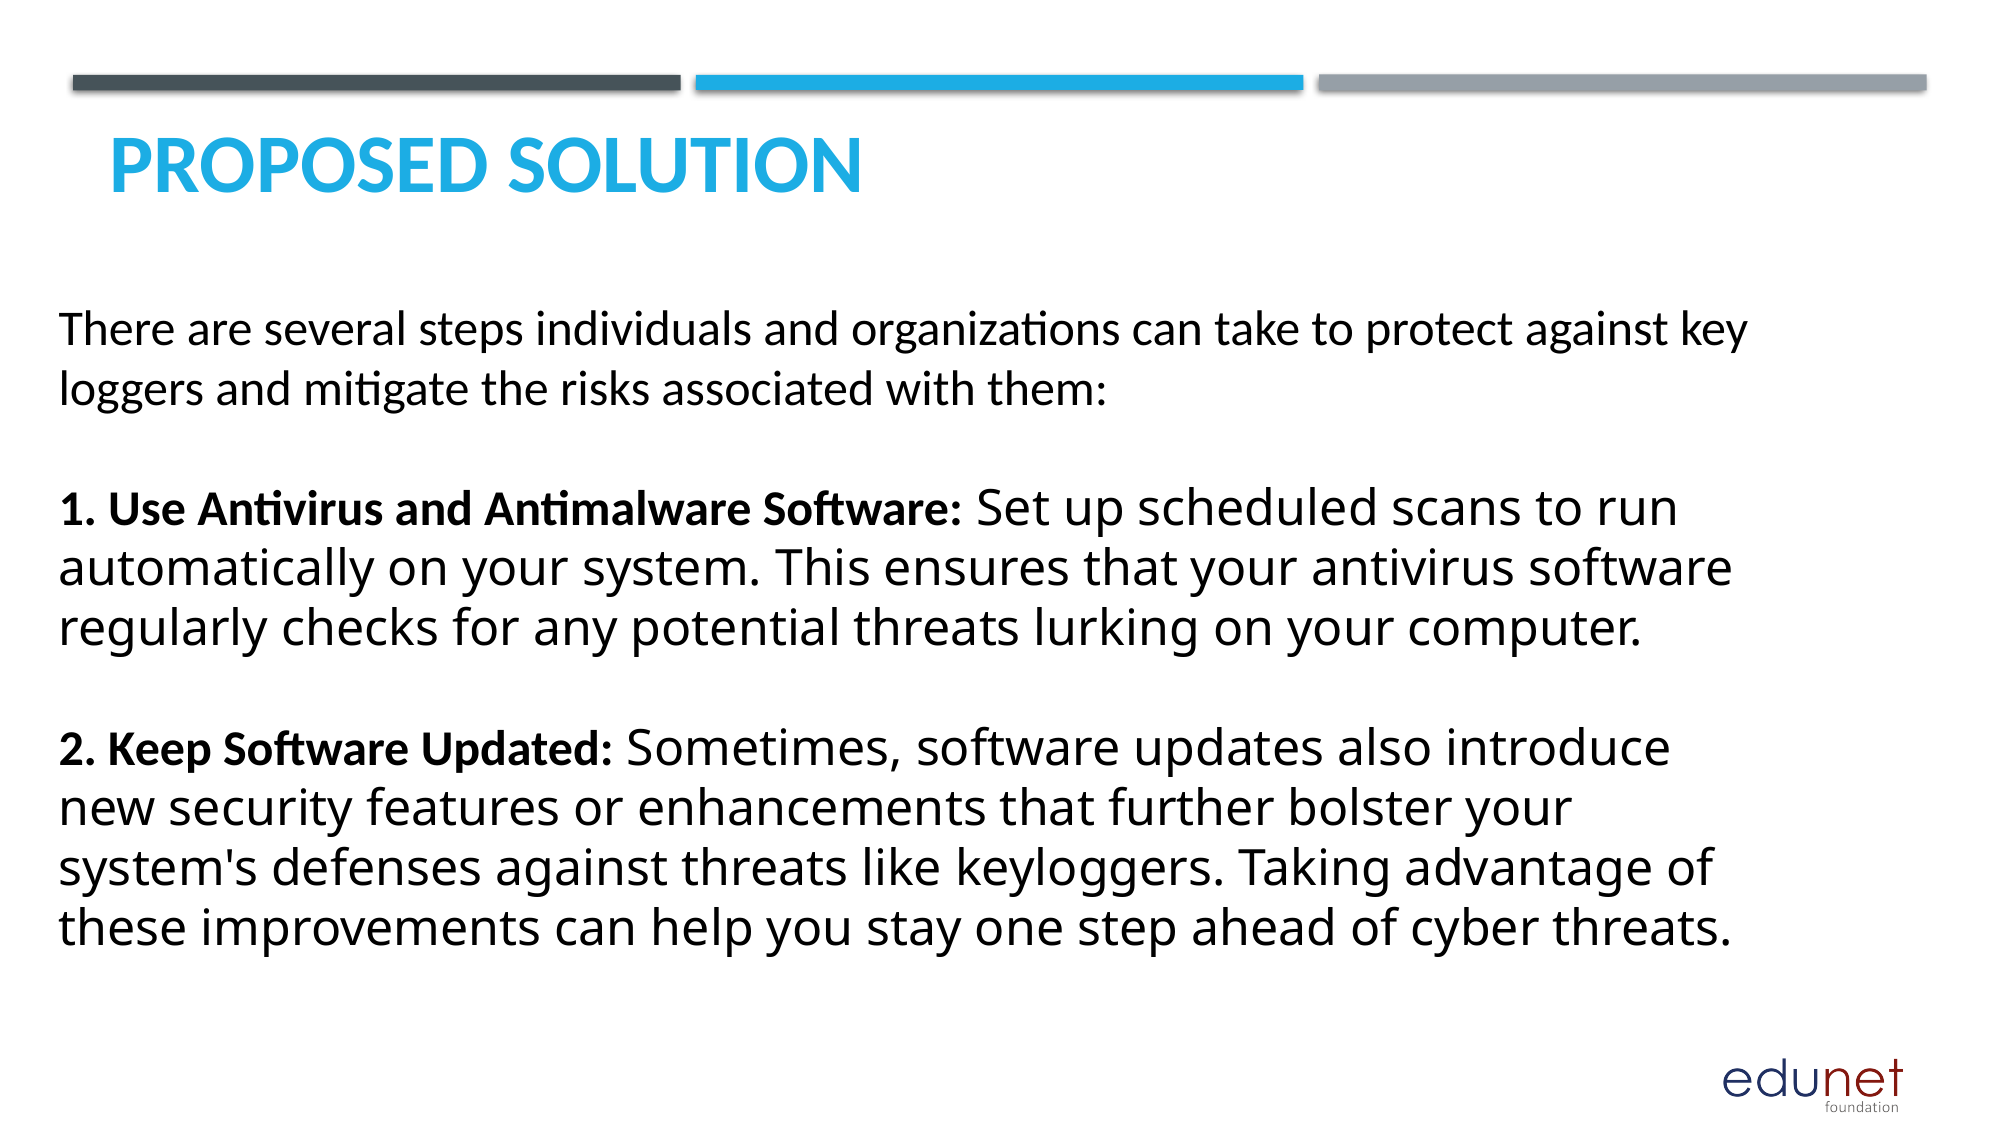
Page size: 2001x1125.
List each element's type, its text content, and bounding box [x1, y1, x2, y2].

text_box There are several steps individuals and organizations can take to protect against key loggers and mitigate the risks associated with them: 1. Use Antivirus and Antimalware Software: Set up scheduled scans to run automatically on your system. This ensures that your antivirus software regularly checks for any potential threats lurking on your computer. 2. Keep Software Updated: Sometimes, software updates also introduce new security features or enhancements that further bolster your system's defenses against threats like keyloggers. Taking advantage of these improvements can help you stay one step ahead of cyber threats. [43, 228, 1772, 1023]
picture [1719, 1056, 1905, 1116]
title Proposed SOLUTION [94, 119, 1904, 217]
